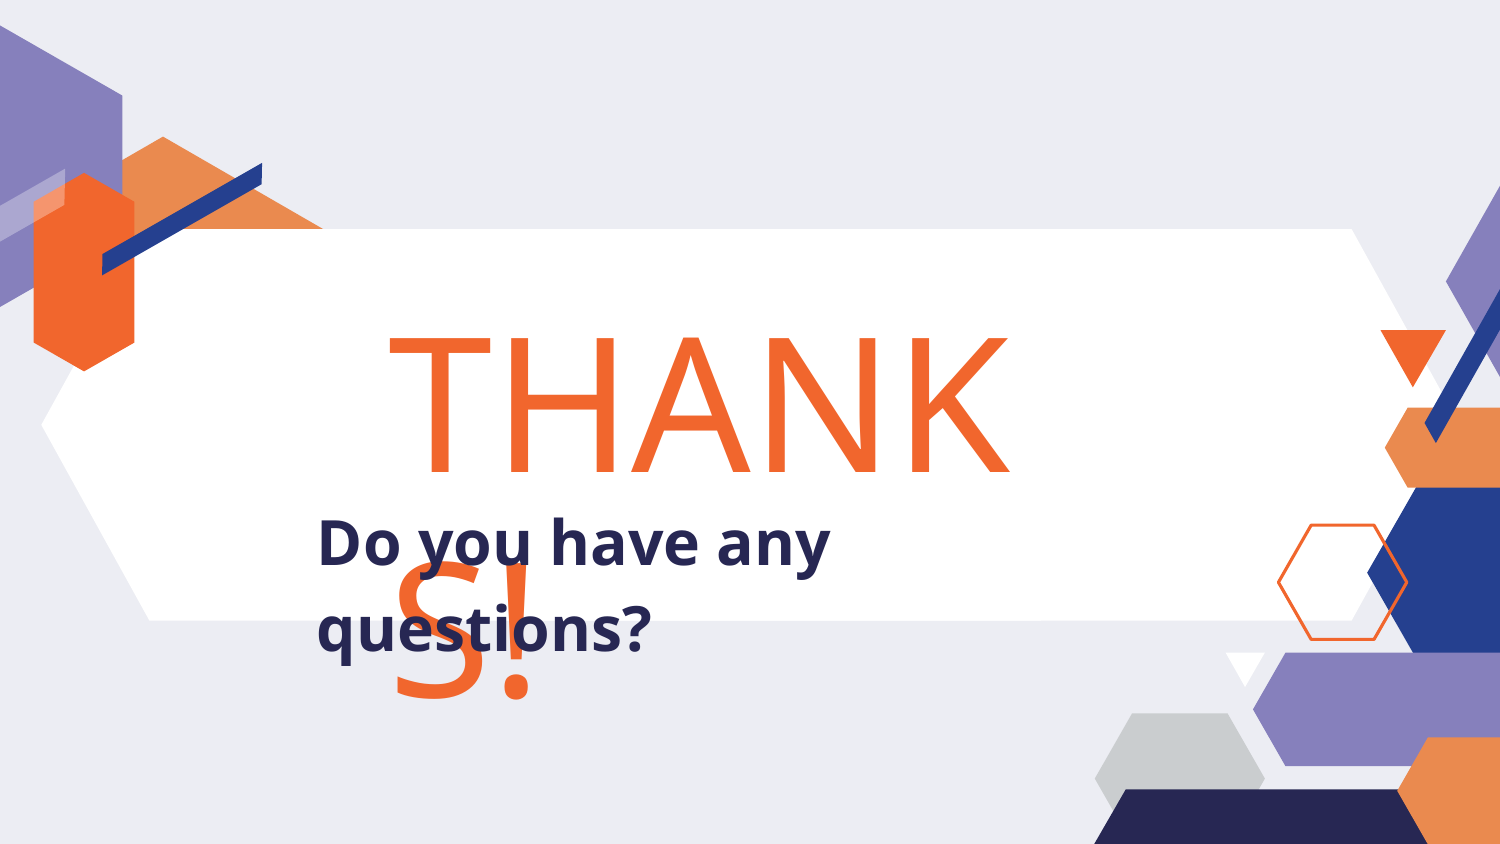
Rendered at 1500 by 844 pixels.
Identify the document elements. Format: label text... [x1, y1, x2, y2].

text_box THANKS! [373, 284, 1056, 476]
text_box Do you have any questions? [301, 476, 1128, 586]
